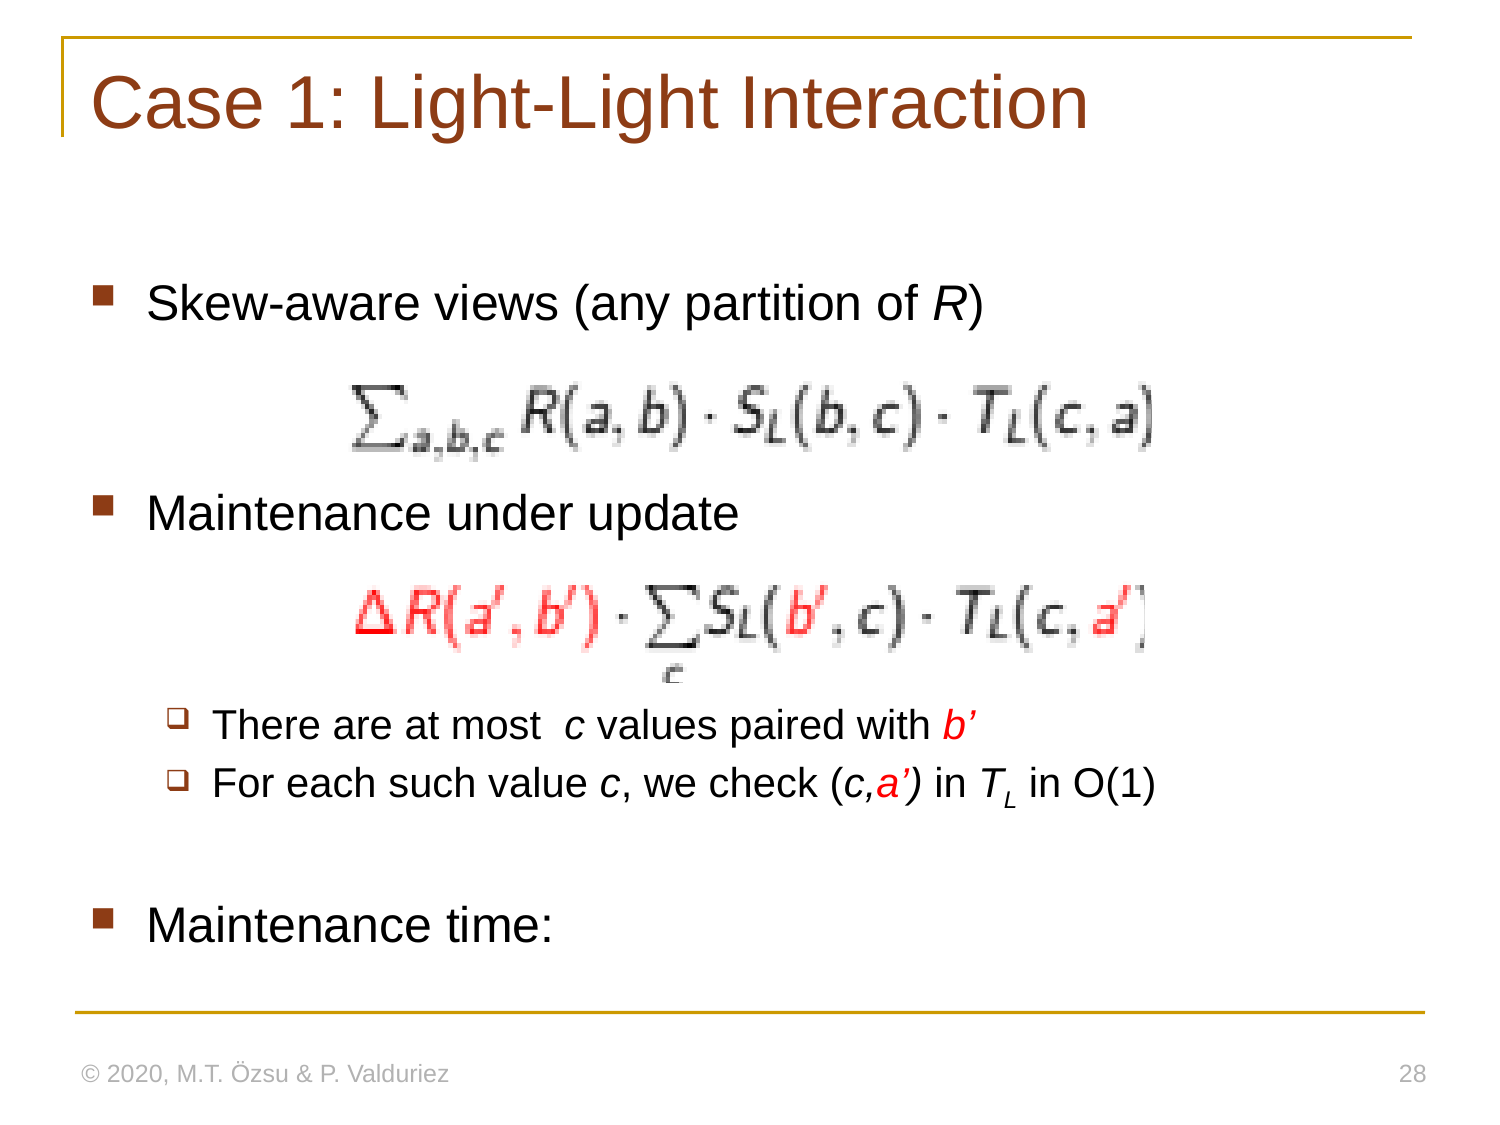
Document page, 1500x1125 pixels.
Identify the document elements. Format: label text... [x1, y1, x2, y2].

picture [355, 581, 1145, 683]
slide_number 28 [1104, 1042, 1442, 1103]
title Case 1: Light-Light Interaction [74, 45, 1426, 233]
footer © 2020, M.T. Özsu & P. Valduriez [66, 1042, 573, 1103]
picture [348, 381, 1152, 463]
